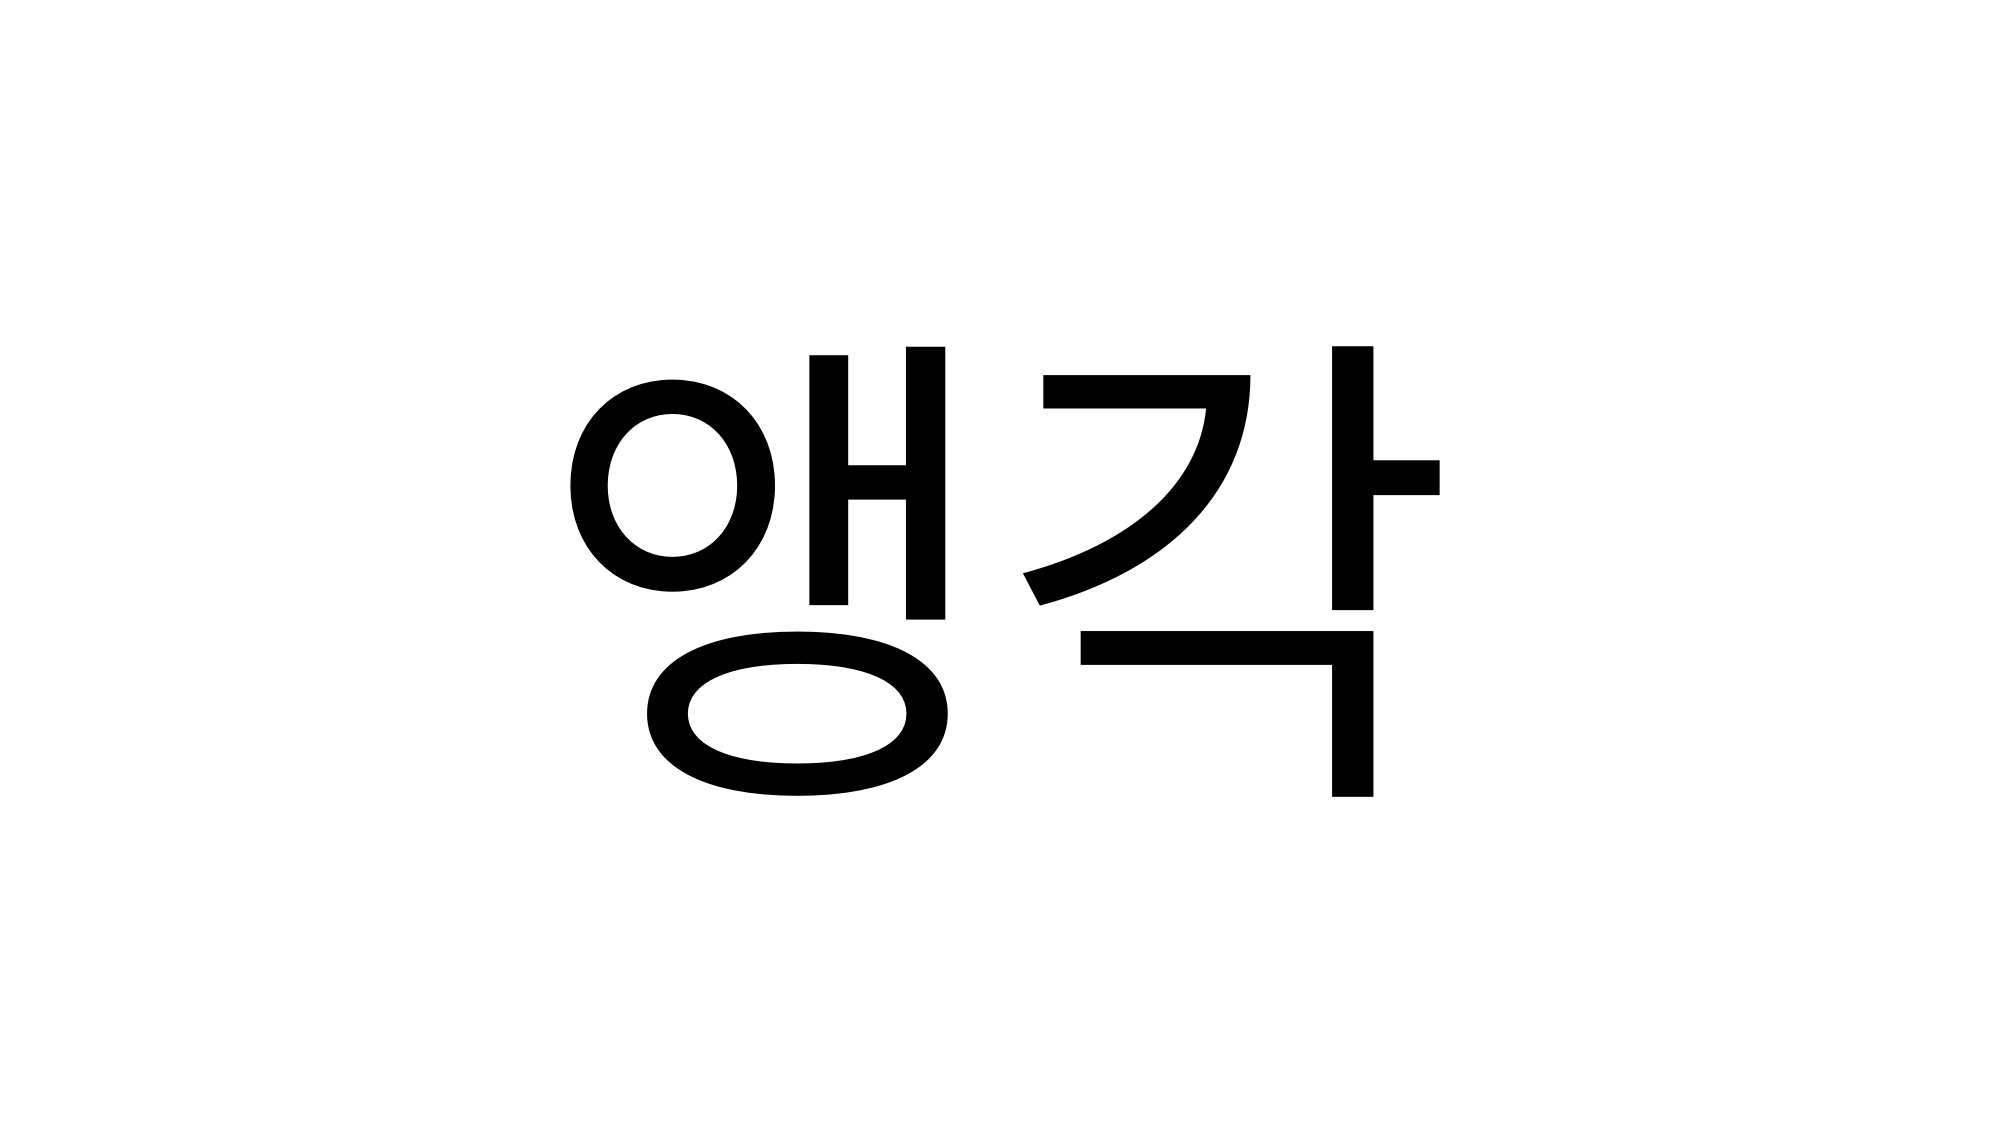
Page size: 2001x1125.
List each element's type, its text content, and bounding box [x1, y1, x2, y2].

text_box 앵각 [526, 253, 1474, 866]
